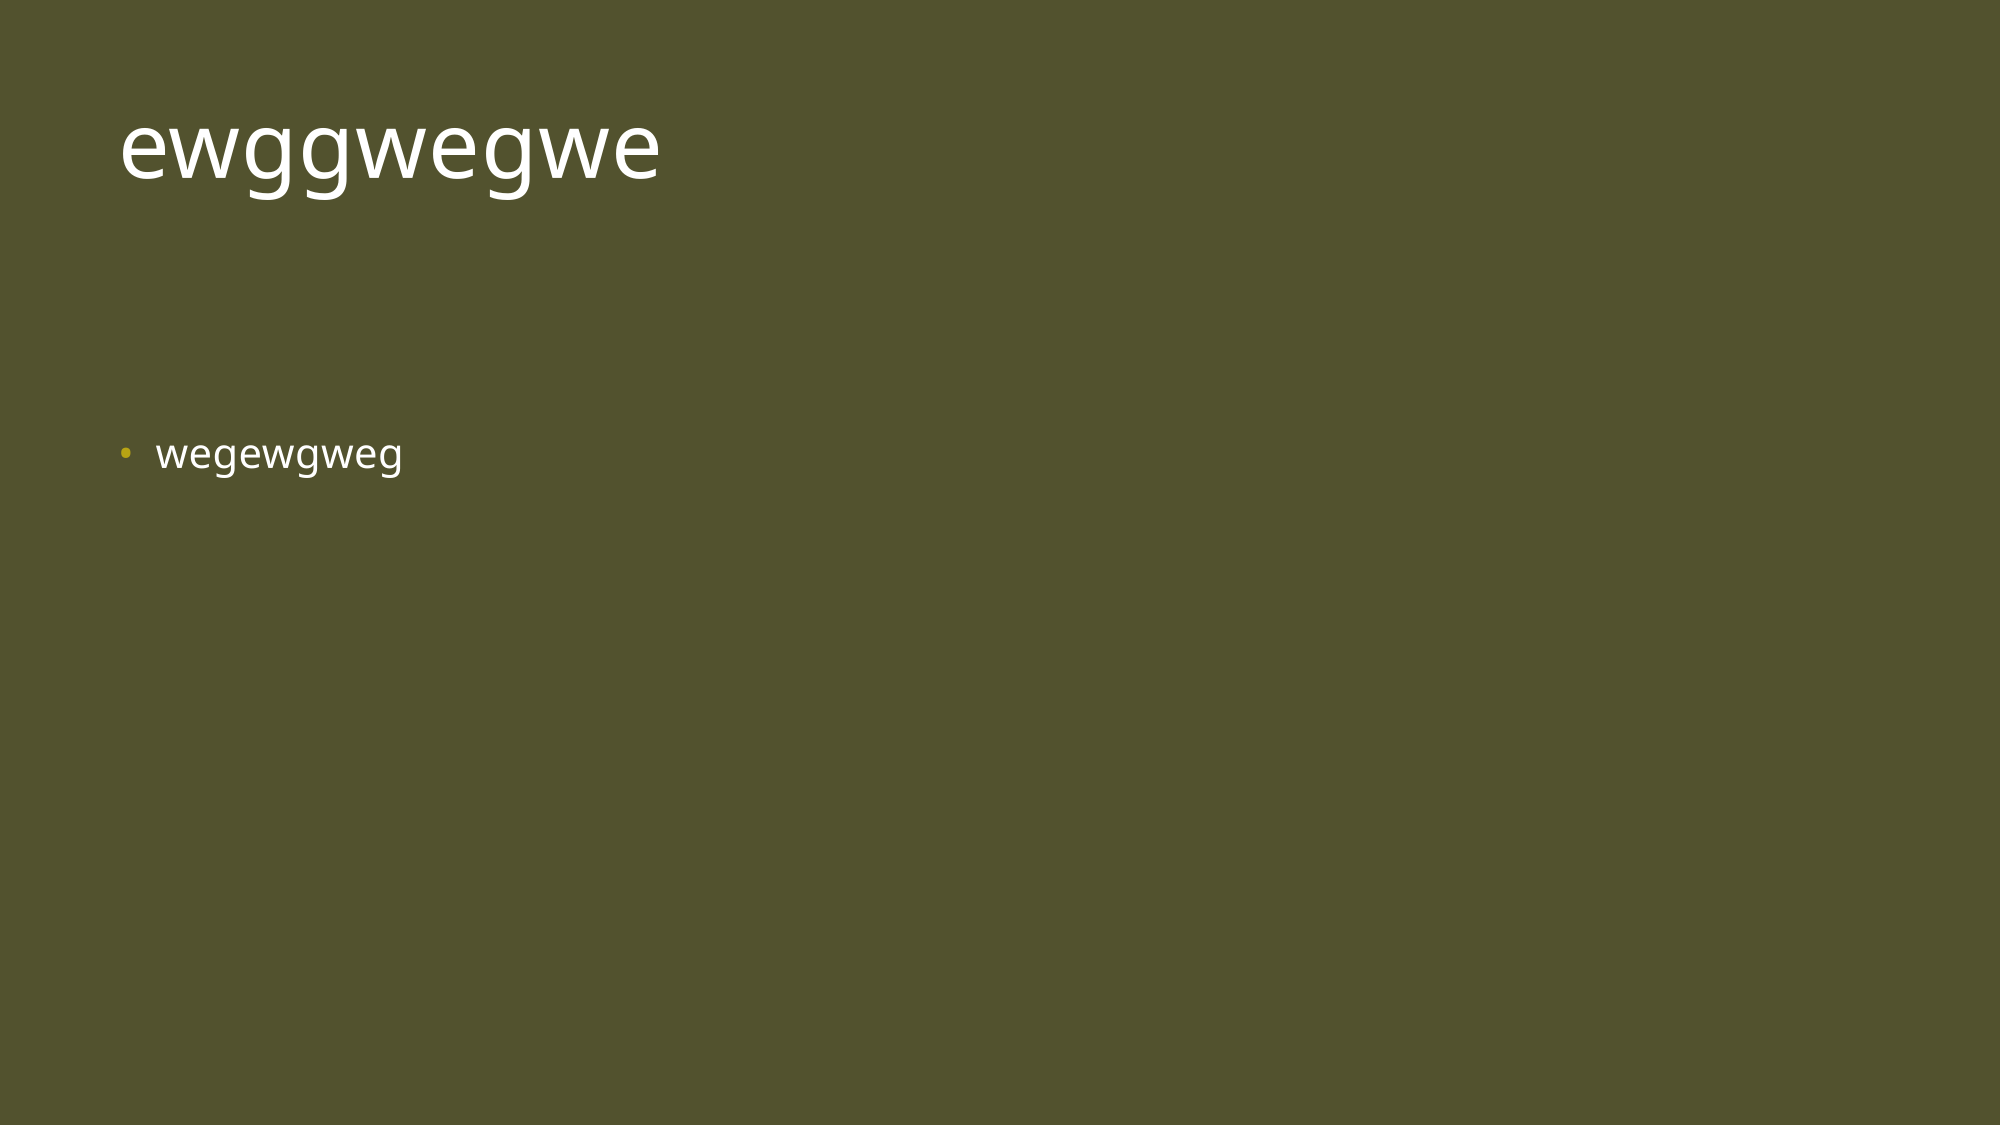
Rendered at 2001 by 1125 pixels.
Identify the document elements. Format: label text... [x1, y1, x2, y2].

title ewggwegwe [118, 101, 1878, 344]
list wegewgweg [118, 416, 1878, 947]
